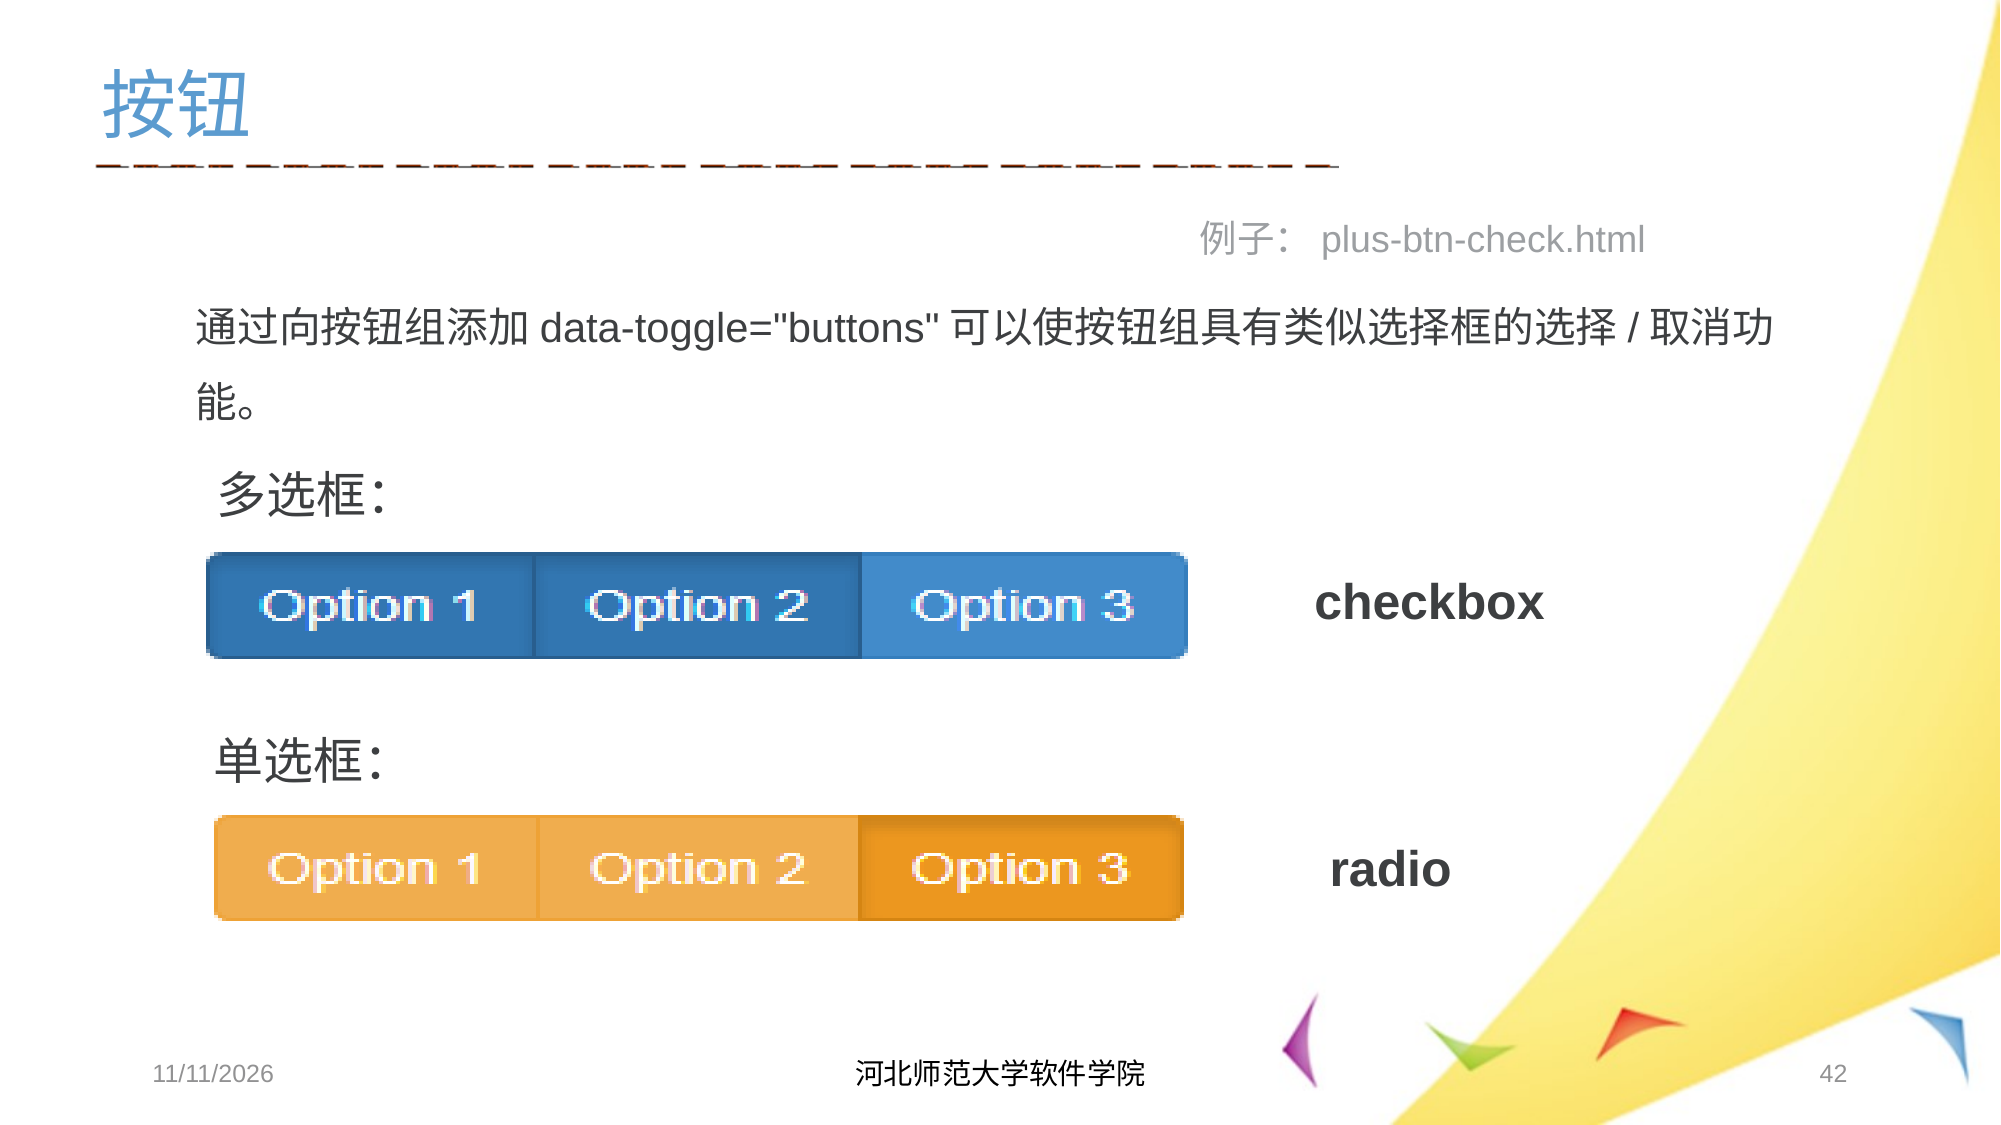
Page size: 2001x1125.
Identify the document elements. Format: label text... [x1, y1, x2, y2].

title 按钮 [86, 43, 1914, 162]
footer 河北师范大学软件学院 [662, 1042, 1338, 1103]
text_box 单选框： [198, 722, 429, 797]
text_box 通过向按钮组添加data-toggle="buttons"可以使按钮组具有类似选择框的选择/取消功能。 [180, 268, 1804, 434]
text_box radio [1314, 829, 1467, 904]
text_box checkbox [1299, 562, 1560, 638]
text_box 例子：plus-btn-check.html [1184, 208, 1661, 268]
picture [88, 0, 2000, 1125]
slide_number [137, 1042, 588, 1103]
slide_number 42 [1412, 1042, 1863, 1103]
text_box 多选框： [202, 456, 432, 531]
